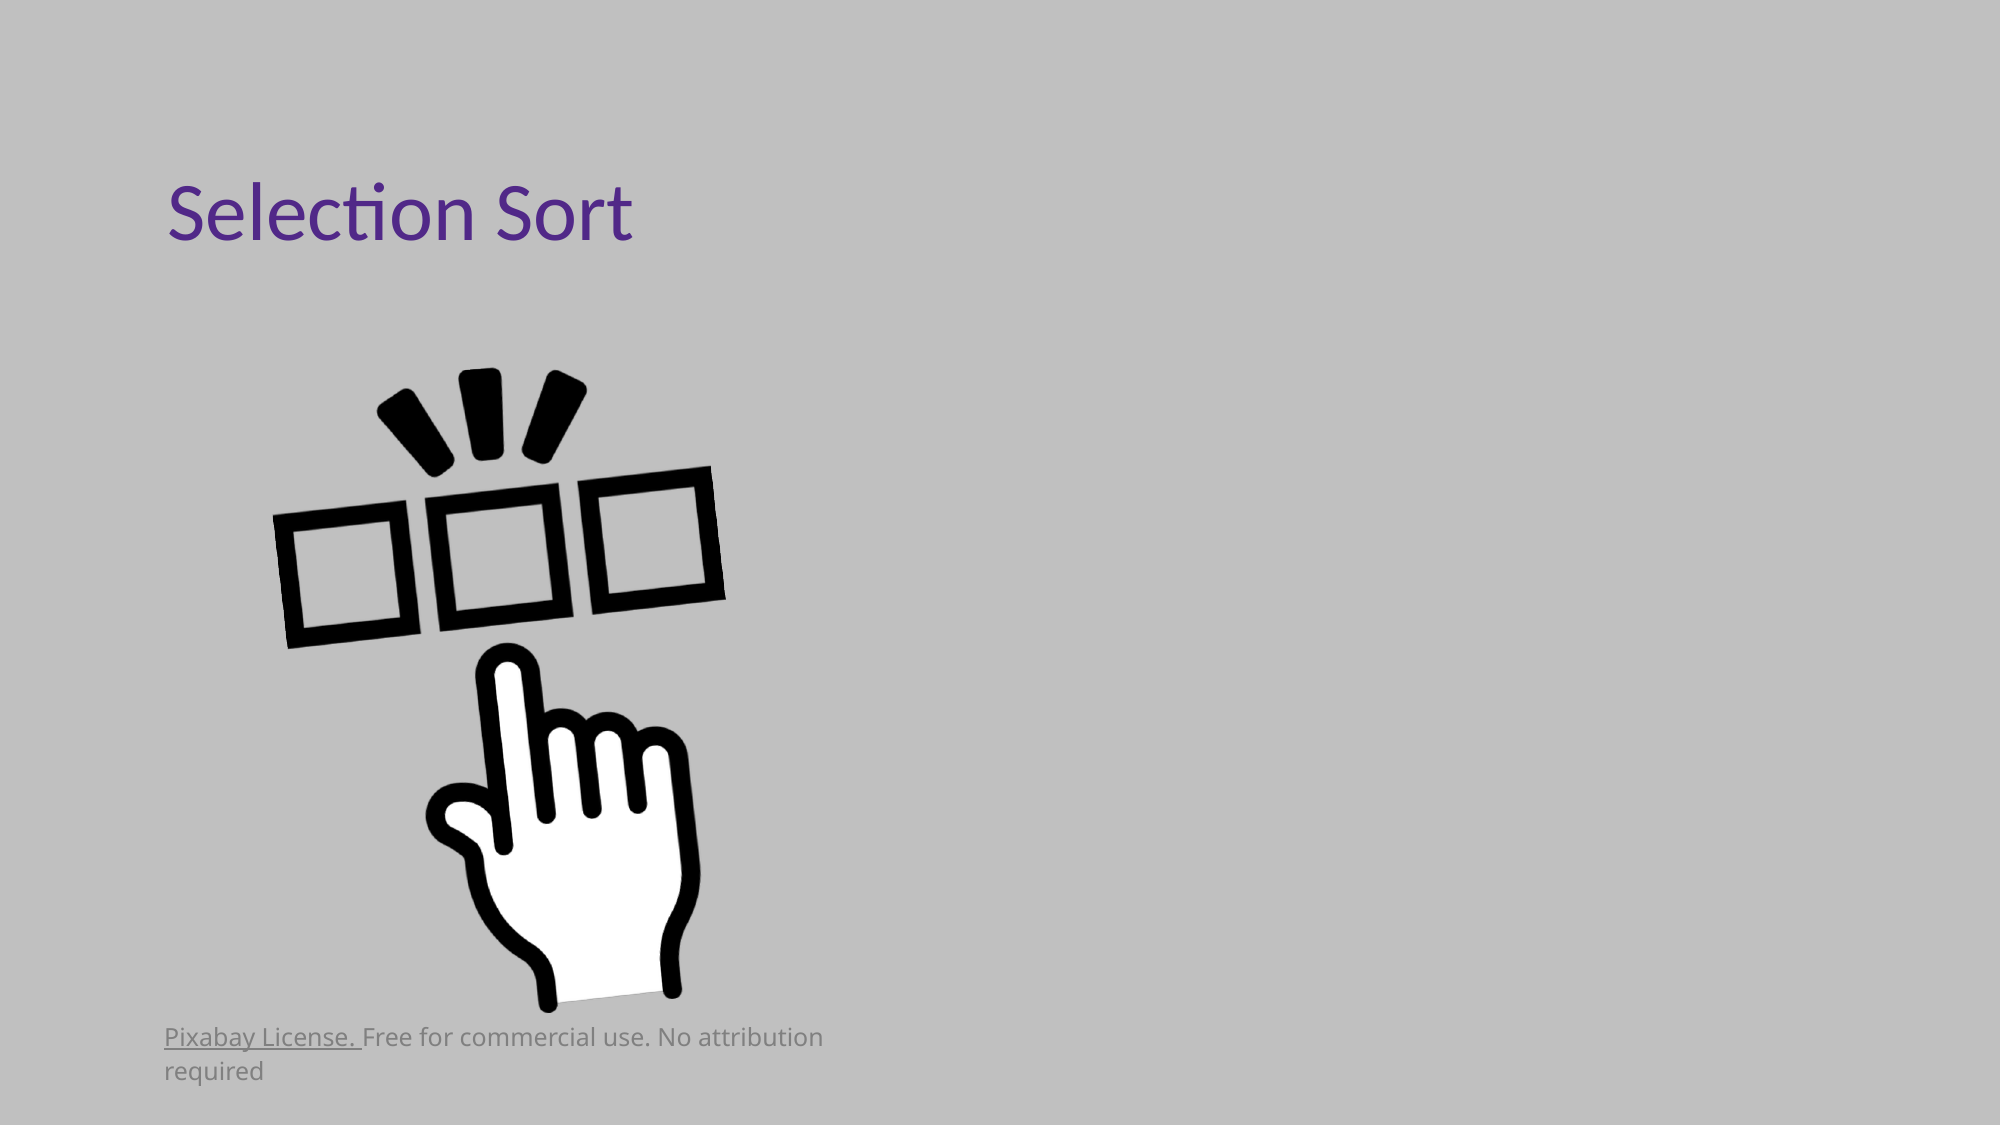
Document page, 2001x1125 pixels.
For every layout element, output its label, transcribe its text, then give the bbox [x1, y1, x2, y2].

text_box Selection Sort [152, 149, 651, 265]
picture [259, 345, 769, 1015]
text_box Pixabay License. Free for commercial use. No attribution required [149, 1014, 909, 1093]
